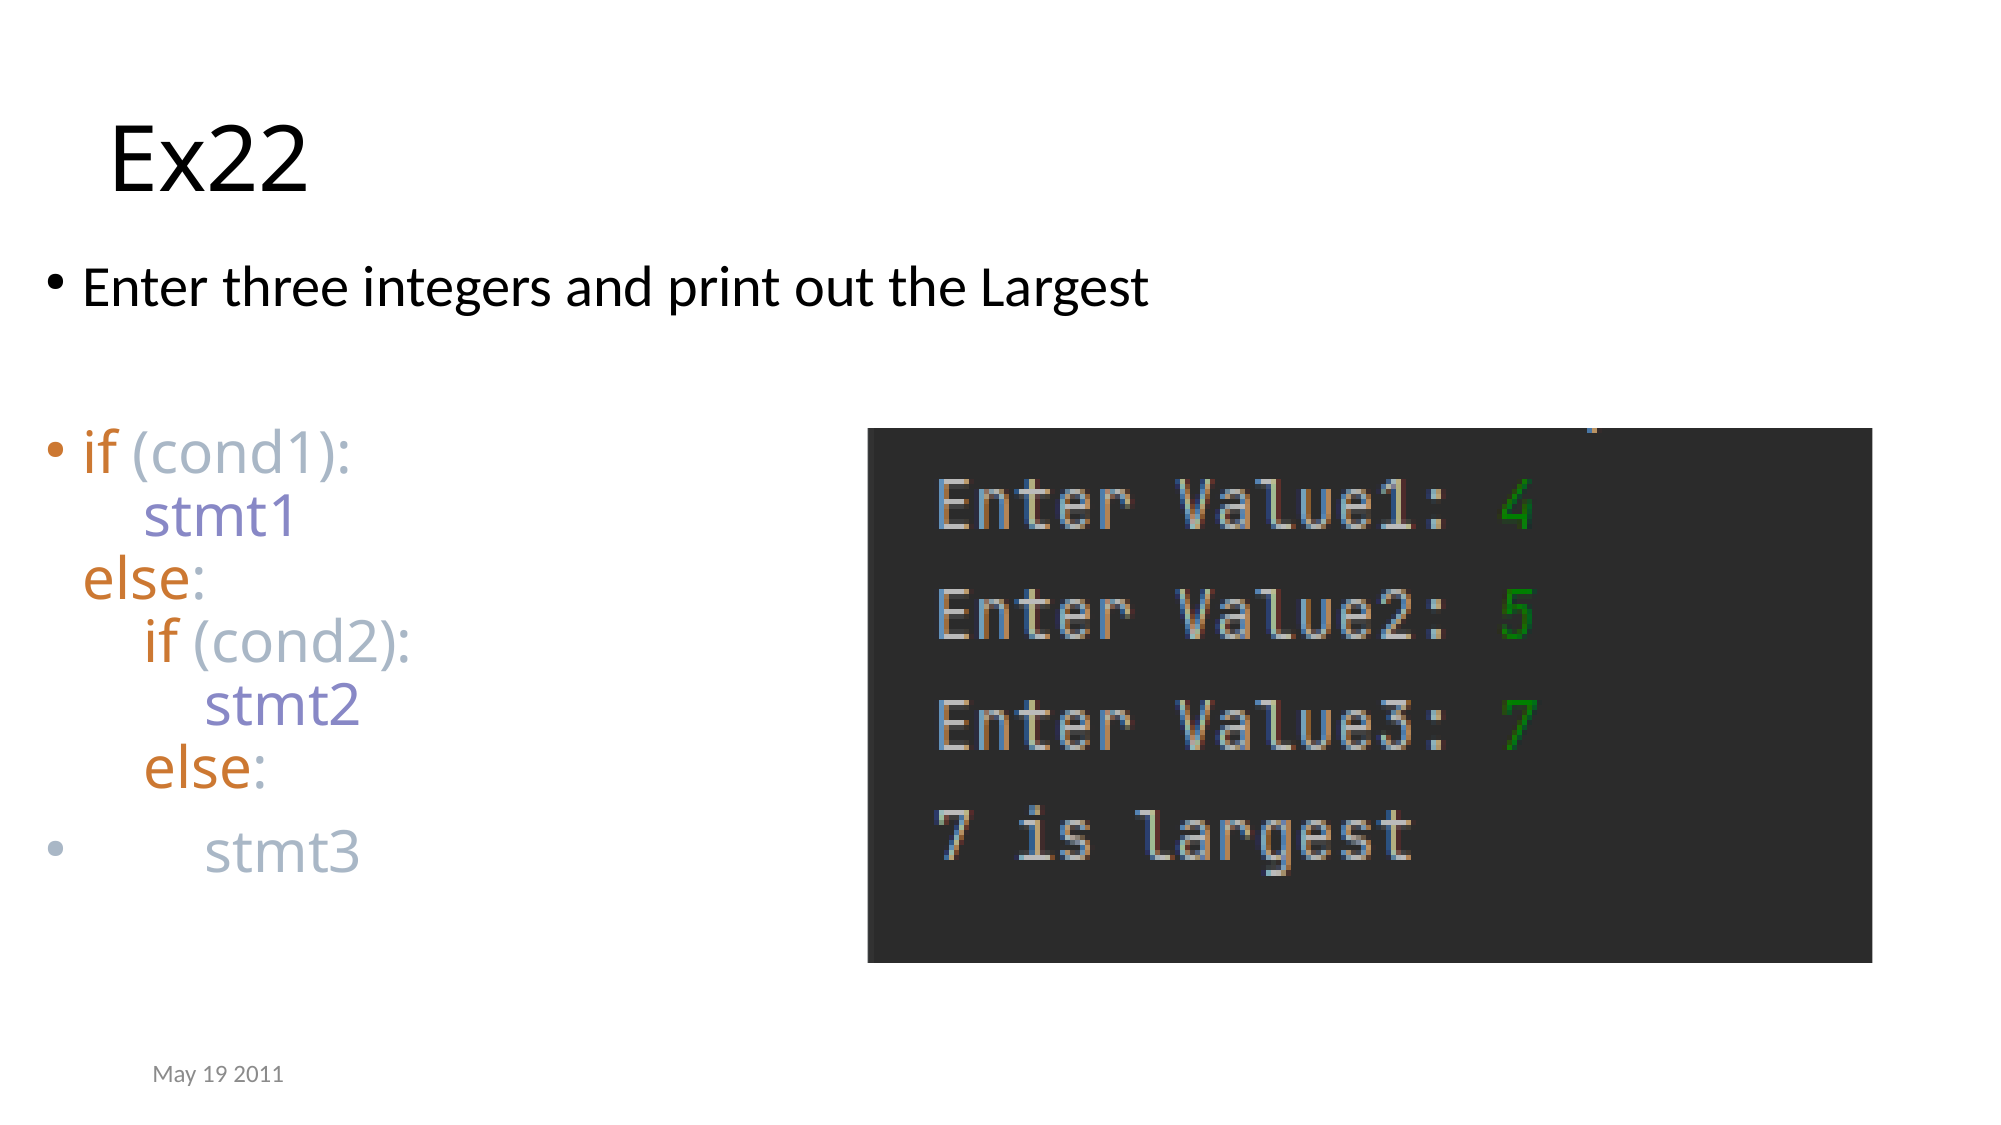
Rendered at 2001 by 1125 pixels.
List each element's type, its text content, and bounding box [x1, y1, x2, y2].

picture [867, 428, 1873, 963]
list Enter three integers and print out the Largest if (cond1): stmt1 else: if (cond2): stmt2 else: stmt3 [30, 248, 1845, 1125]
title Ex22 [92, 52, 1818, 248]
